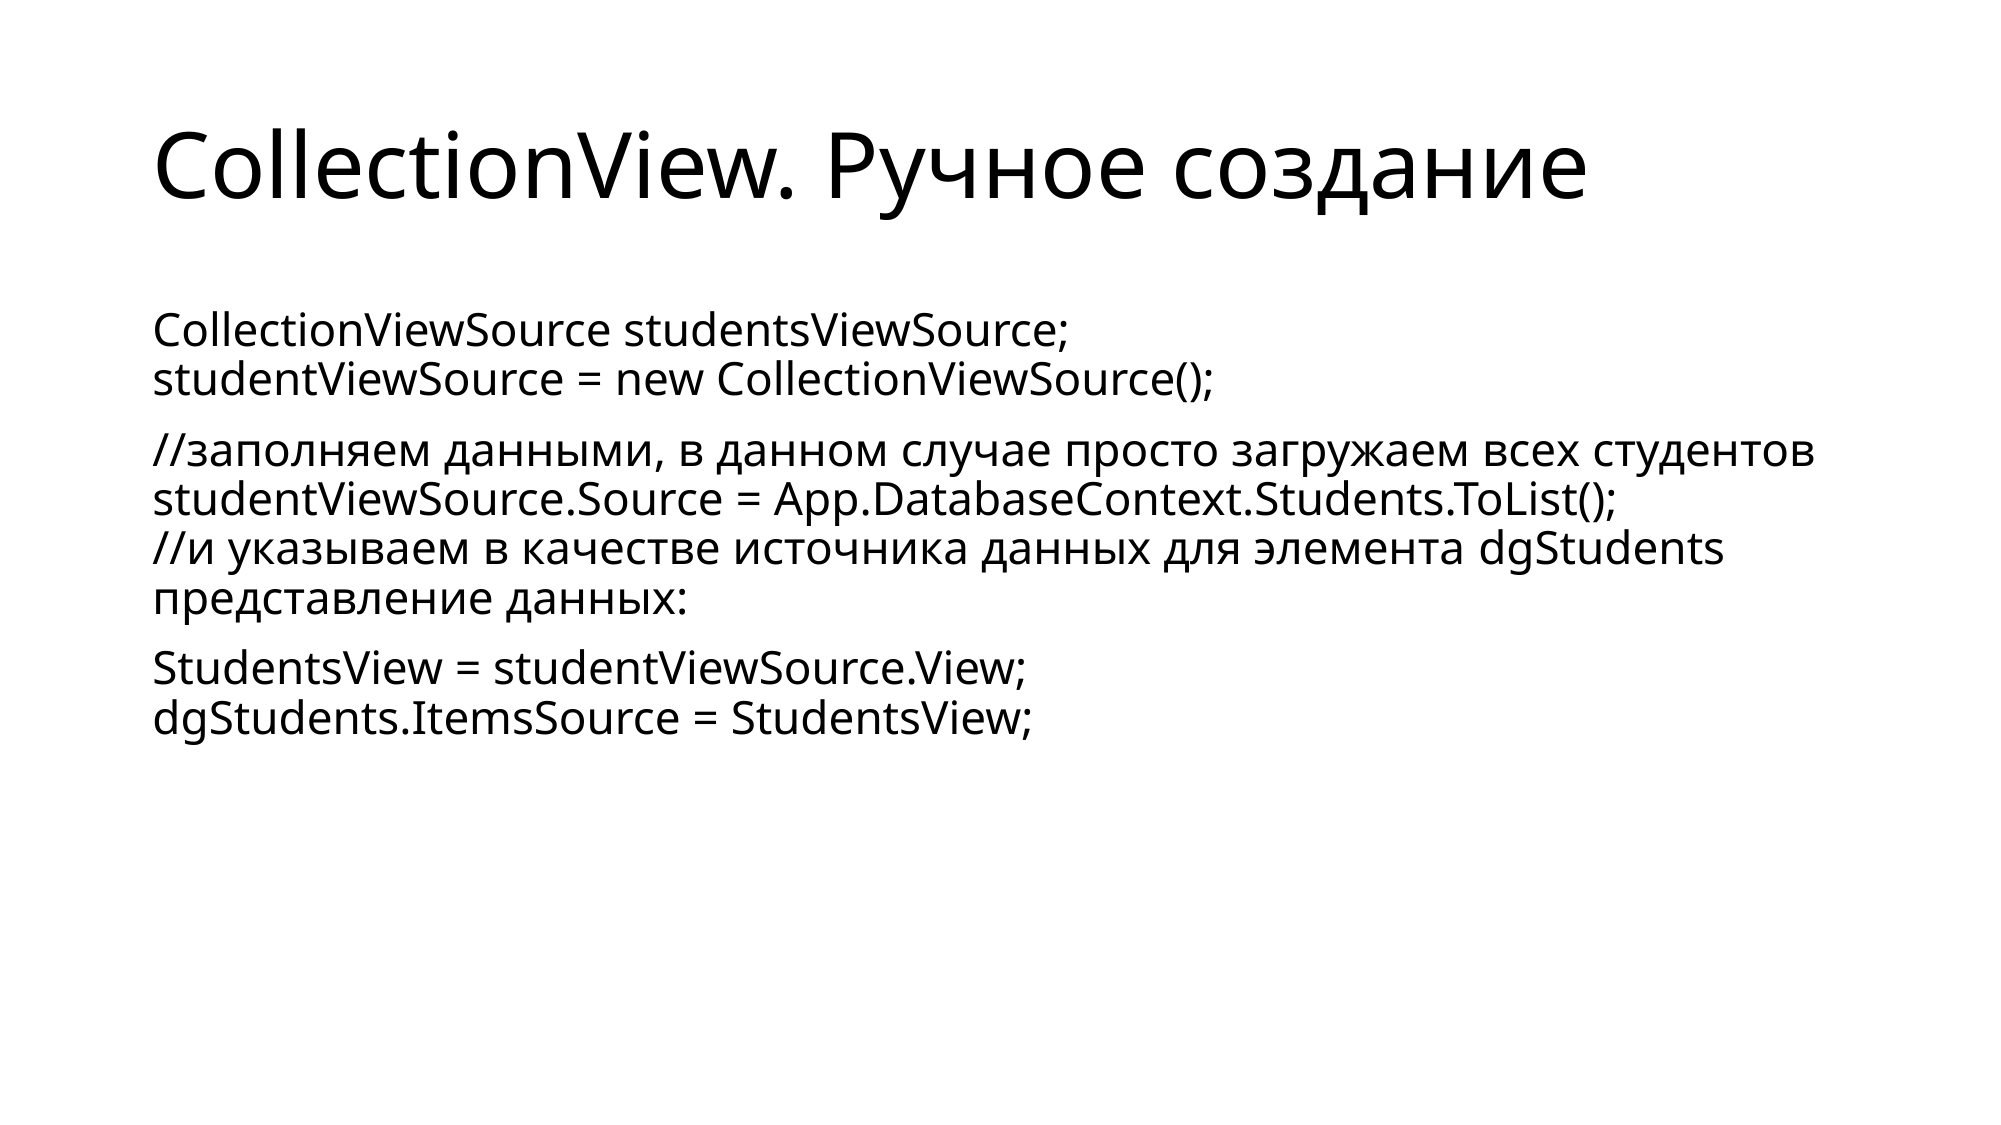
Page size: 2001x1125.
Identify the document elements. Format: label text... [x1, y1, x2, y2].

list CollectionViewSource studentsViewSource; studentViewSource = new CollectionViewSource(); //заполняем данными, в данном случае просто загружаем всех студентов studentViewSource.Source = App.DatabaseContext.Students.ToList(); //и указываем в качестве источника данных для элемента dgStudents представление данных: StudentsView = studentViewSource.View; dgStudents.ItemsSource = StudentsView; [137, 299, 1863, 1014]
title CollectionView. Ручное создание [137, 59, 1863, 278]
